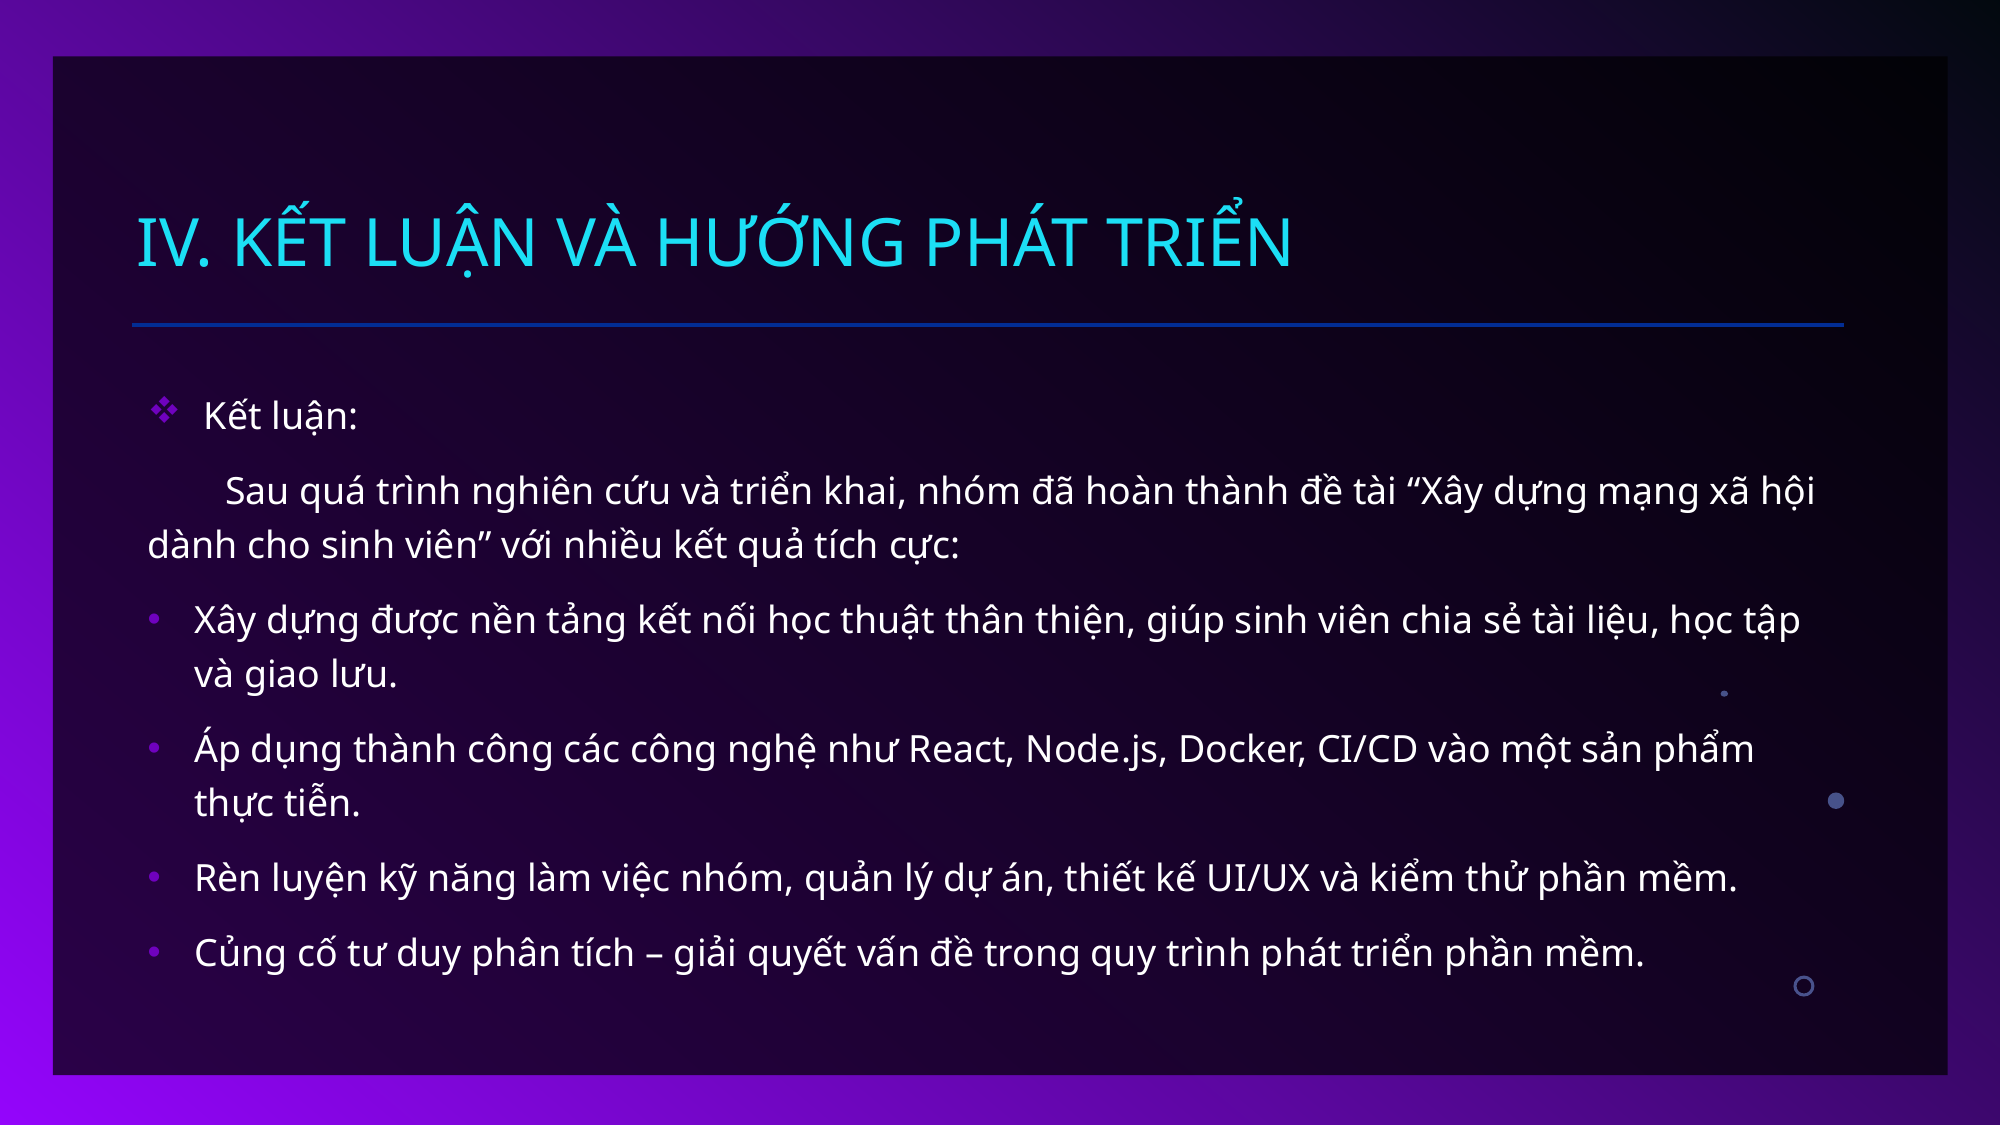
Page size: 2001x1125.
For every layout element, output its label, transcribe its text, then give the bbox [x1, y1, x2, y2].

title IV. KẾT LUẬN VÀ HƯỚNG PHÁT TRIỂN [121, 70, 1845, 289]
slide_number [1499, 1021, 1950, 1082]
list Kết luận: Sau quá trình nghiên cứu và triển khai, nhóm đã hoàn thành đề tài “Xây dựng mạng xã hội dành cho sinh viên” với nhiều kết quả tích cực: Xây dựng được nền tảng kết nối học thuật thân thiện, giúp sinh viên chia sẻ tài liệu, học tập và giao lưu. Áp dụng thành công các công nghệ như React, Node.js, Docker, CI/CD vào một sản phẩm thực tiễn. Rèn luyện kỹ năng làm việc nhóm, quản lý dự án, thiết kế UI/UX và kiểm thử phần mềm. Củng cố tư duy phân tích – giải quyết vấn đề trong quy trình phát triển phần mềm. [132, 376, 1845, 987]
